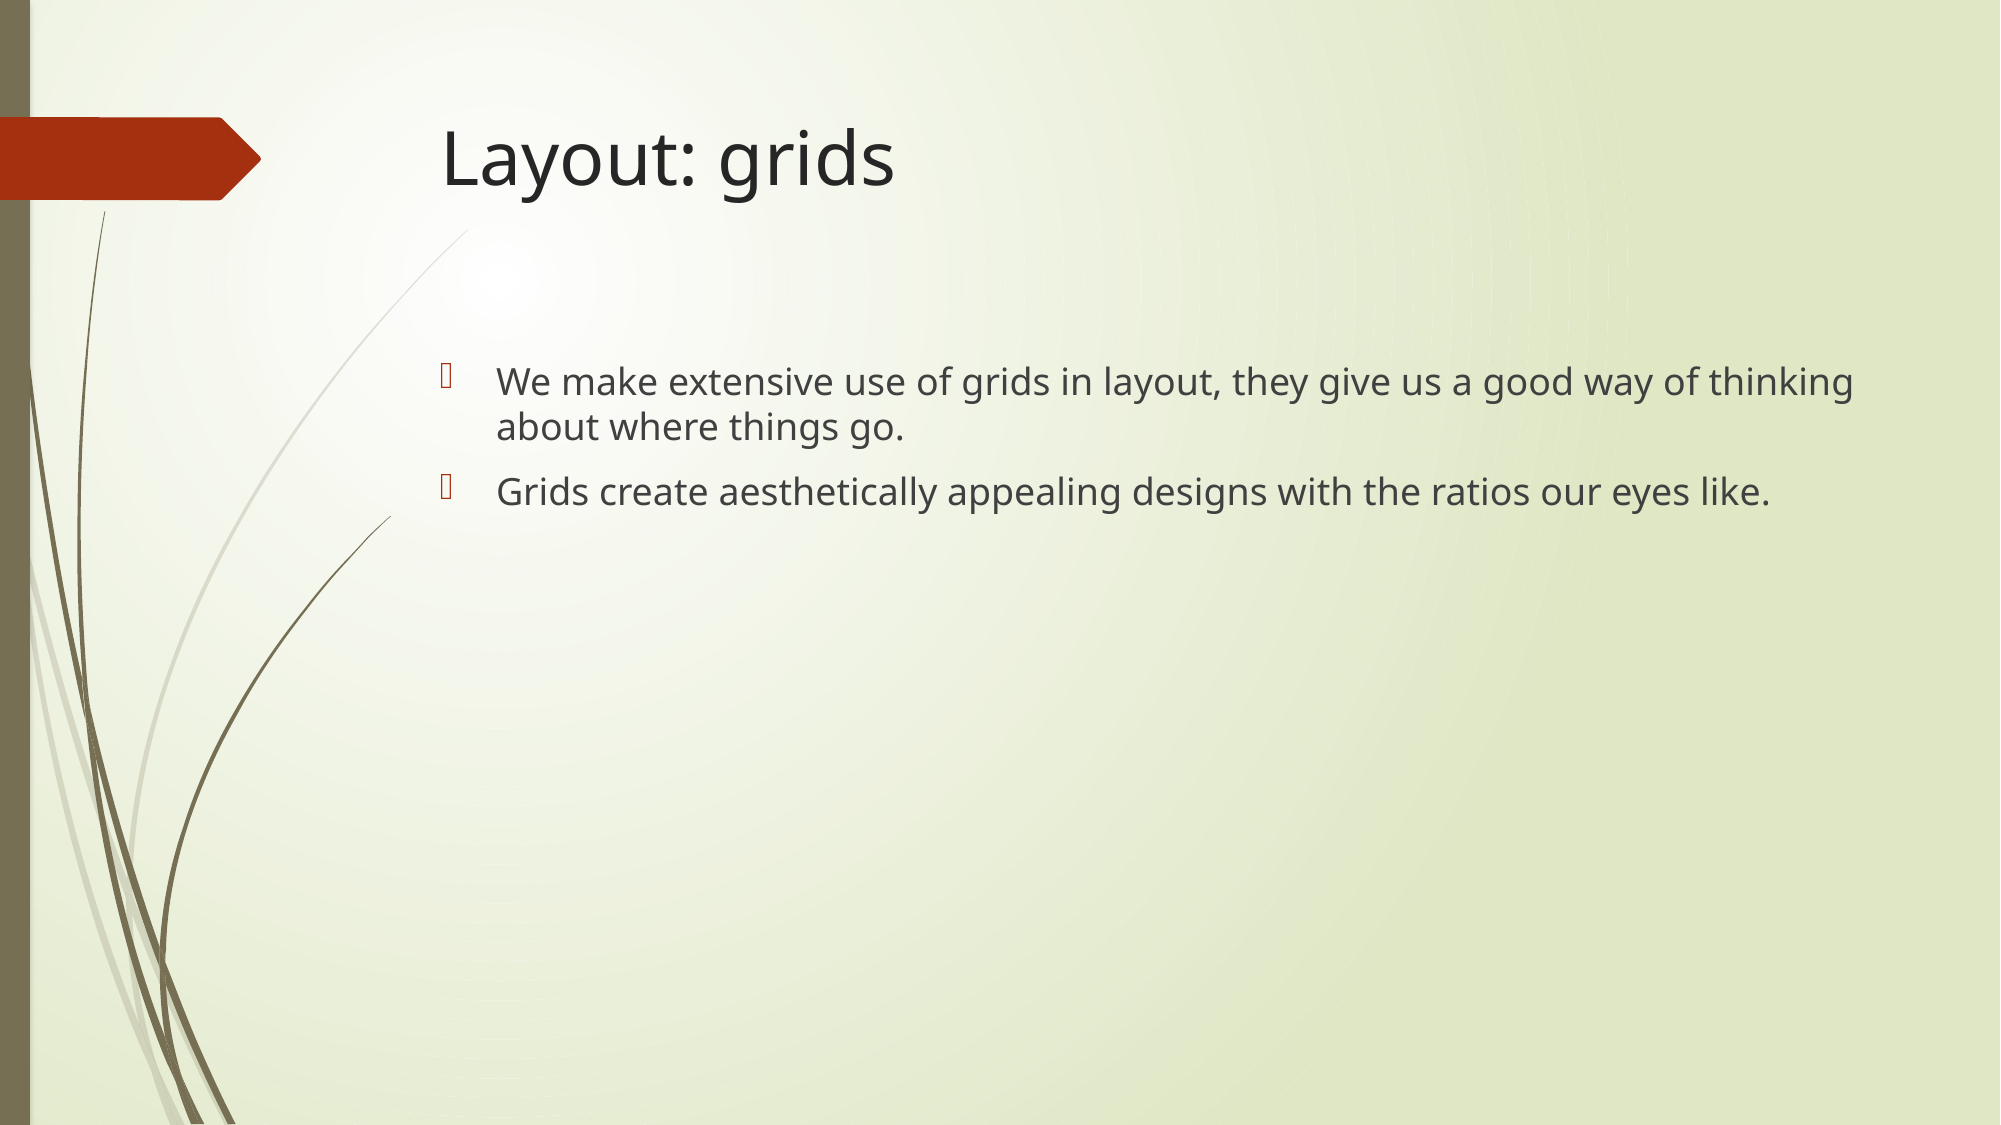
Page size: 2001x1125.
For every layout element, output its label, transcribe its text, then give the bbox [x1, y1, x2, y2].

list We make extensive use of grids in layout, they give us a good way of thinking about where things go. Grids create aesthetically appealing designs with the ratios our eyes like. [424, 350, 1888, 970]
title Layout: grids [425, 102, 1888, 313]
